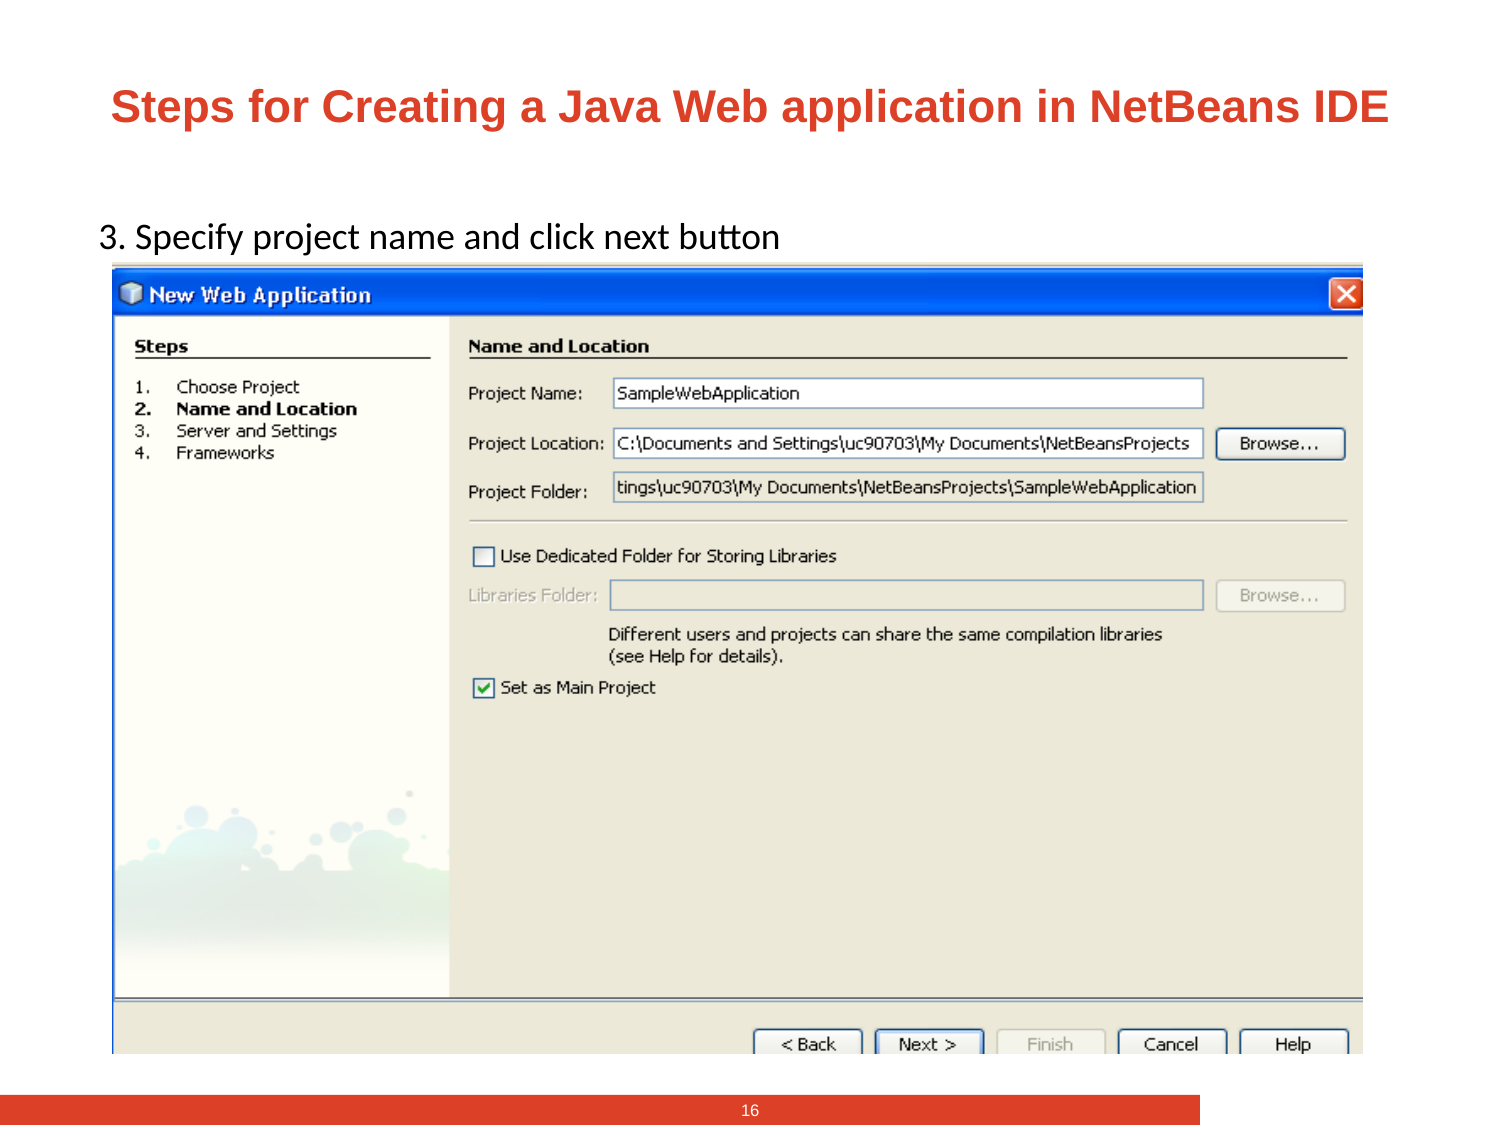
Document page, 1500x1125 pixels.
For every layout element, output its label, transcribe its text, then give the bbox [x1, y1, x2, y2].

picture [112, 262, 1363, 1054]
list 3. Specify project name and click next button [98, 212, 1500, 259]
title Steps for Creating a Java Web application in NetBeans IDE [49, 76, 1452, 133]
